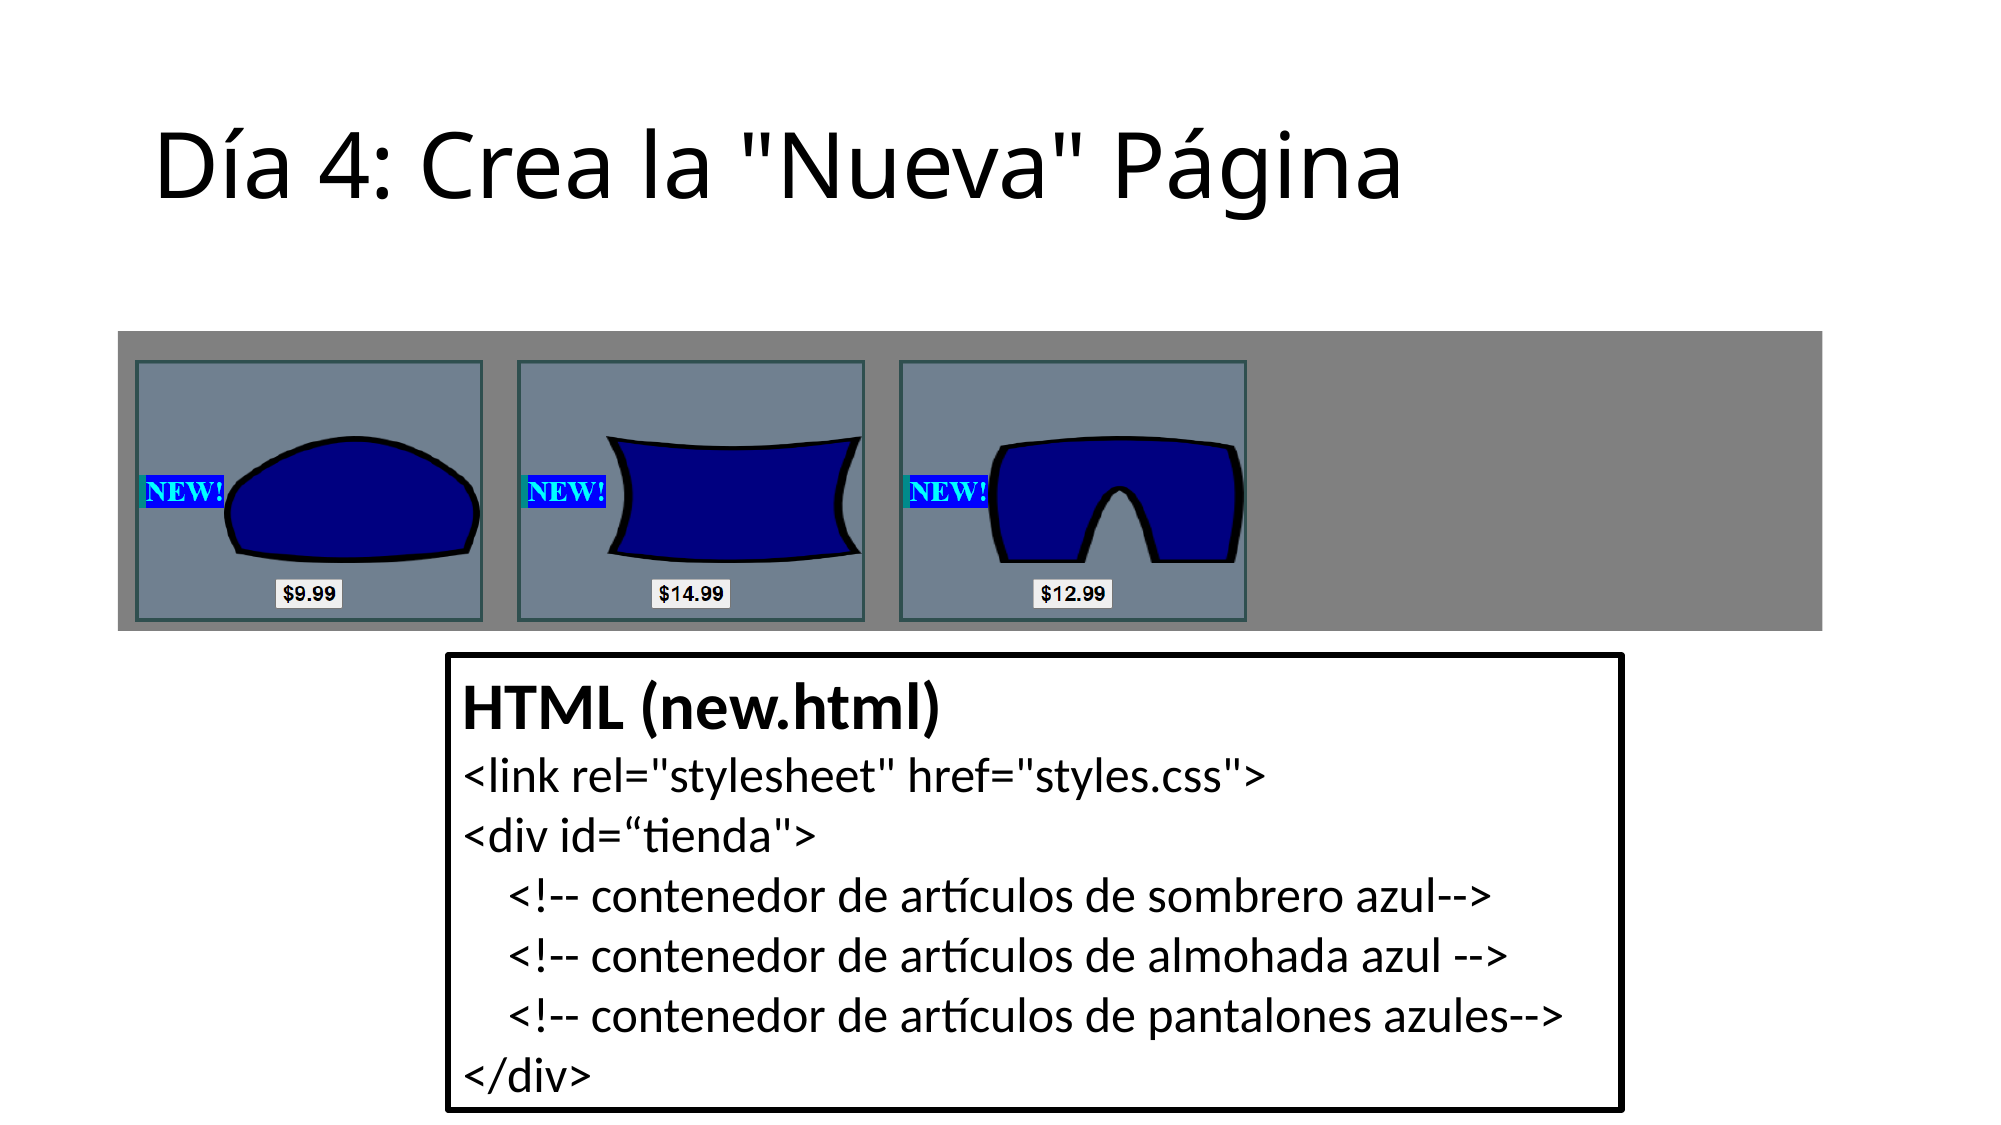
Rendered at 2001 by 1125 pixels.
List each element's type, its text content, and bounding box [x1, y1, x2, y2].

picture [117, 331, 1823, 631]
title Día 4: Crea la "Nueva" Página [137, 59, 1863, 278]
text_box HTML (new.html) <link rel="stylesheet" href="styles.css"> <div id=“tienda"> <!-- contenedor de artículos de sombrero azul--> <!-- contenedor de artículos de almohada azul --> <!-- contenedor de artículos de pantalones azules--> </div> [448, 655, 1622, 1110]
